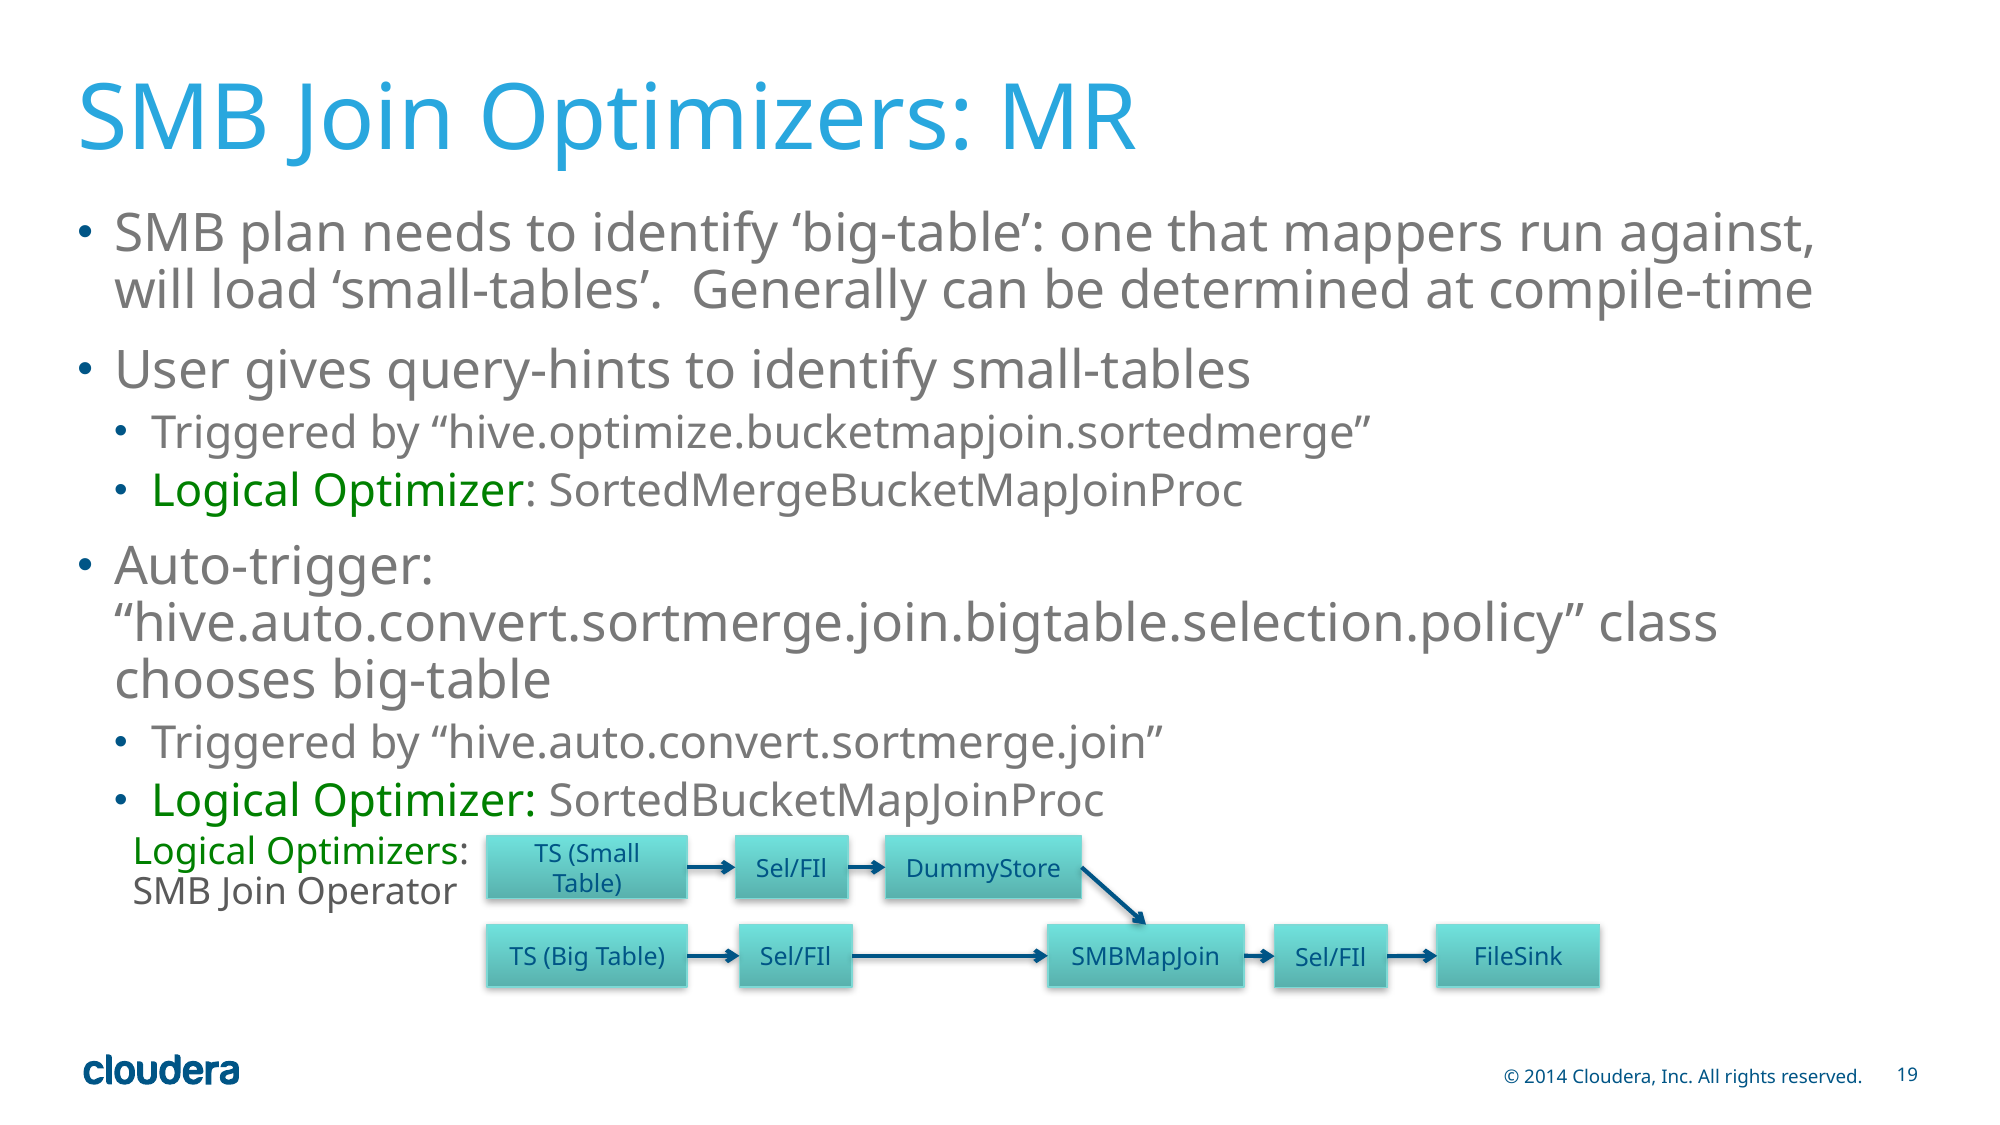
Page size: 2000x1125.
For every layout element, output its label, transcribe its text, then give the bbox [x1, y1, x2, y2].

text_box SMBMapJoin [1047, 924, 1245, 988]
text_box TS (Small Table) [486, 835, 688, 899]
text_box Sel/FIl [1274, 924, 1388, 988]
text_box Sel/FIl [739, 924, 853, 988]
text_box Logical Optimizers: SMB Join Operator [117, 824, 484, 921]
text_box FileSink [1436, 924, 1600, 988]
text_box Sel/FIl [735, 835, 849, 899]
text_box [1081, 867, 1147, 925]
list SMB plan needs to identify ‘big-table’: one that mappers run against, will load ‘small-tables’. Generally can be determined at compile-time User gives query-hints to identify small-tables Triggered by “hive.optimize.bucketmapjoin.sortedmerge” Logical Optimizer: SortedMergeBucketMapJoinProc Auto-trigger: “hive.auto.convert.sortmerge.join.bigtable.selection.policy” class chooses big-table Triggered by “hive.auto.convert.sortmerge.join” Logical Optimizer: SortedBucketMapJoinProc [62, 198, 1919, 838]
text_box DummyStore [885, 835, 1082, 899]
text_box TS (Big Table) [486, 924, 688, 988]
title SMB Join Optimizers: MR [62, 45, 1919, 175]
